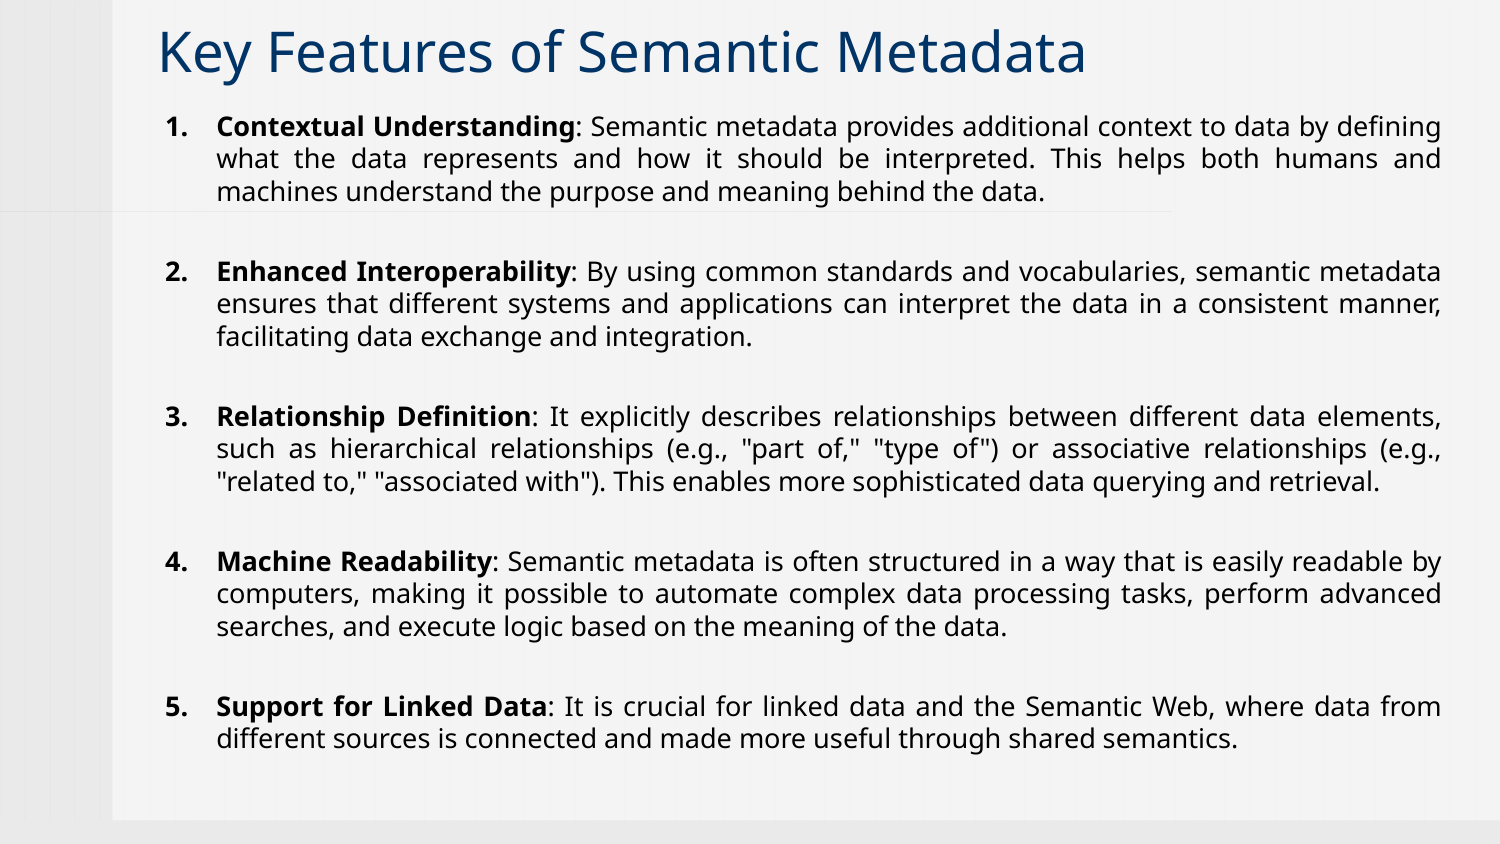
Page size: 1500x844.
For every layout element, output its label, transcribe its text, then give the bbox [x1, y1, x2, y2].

list Contextual Understanding: Semantic metadata provides additional context to data by defining what the data represents and how it should be interpreted. This helps both humans and machines understand the purpose and meaning behind the data. Enhanced Interoperability: By using common standards and vocabularies, semantic metadata ensures that different systems and applications can interpret the data in a consistent manner, facilitating data exchange and integration. Relationship Definition: It explicitly describes relationships between different data elements, such as hierarchical relationships (e.g., "part of," "type of") or associative relationships (e.g., "related to," "associated with"). This enables more sophisticated data querying and retrieval. Machine Readability: Semantic metadata is often structured in a way that is easily readable by computers, making it possible to automate complex data processing tasks, perform advanced searches, and execute logic based on the meaning of the data. Support for Linked Data: It is crucial for linked data and the Semantic Web, where data from different sources is connected and made more useful through shared semantics. [126, 101, 1457, 618]
title Key Features of Semantic Metadata [142, 0, 1482, 92]
